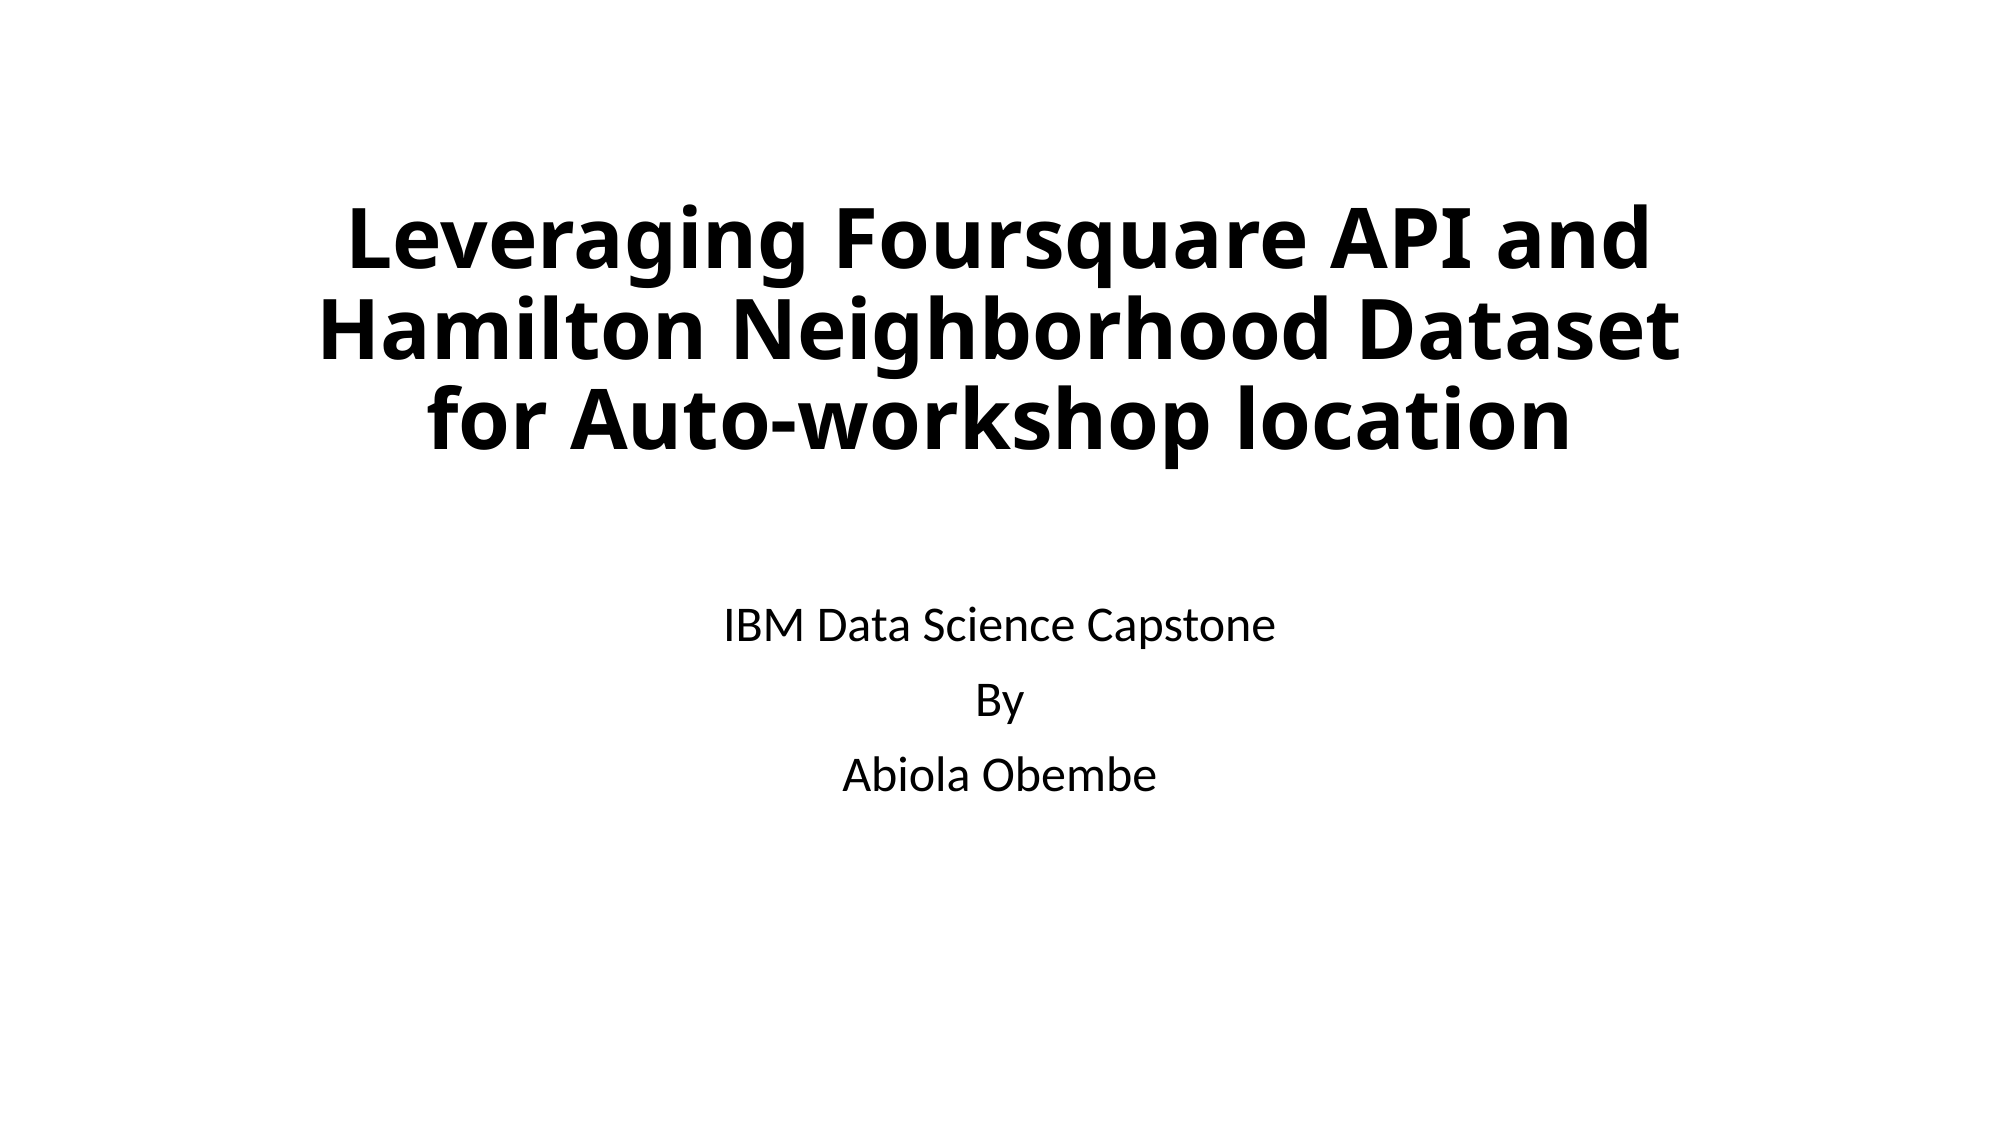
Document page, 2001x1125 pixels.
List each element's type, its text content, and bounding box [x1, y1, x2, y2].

subtitle IBM Data Science Capstone By Abiola Obembe [249, 590, 1750, 863]
title Leveraging Foursquare API and Hamilton Neighborhood Dataset for Auto-workshop location [249, 184, 1750, 576]
